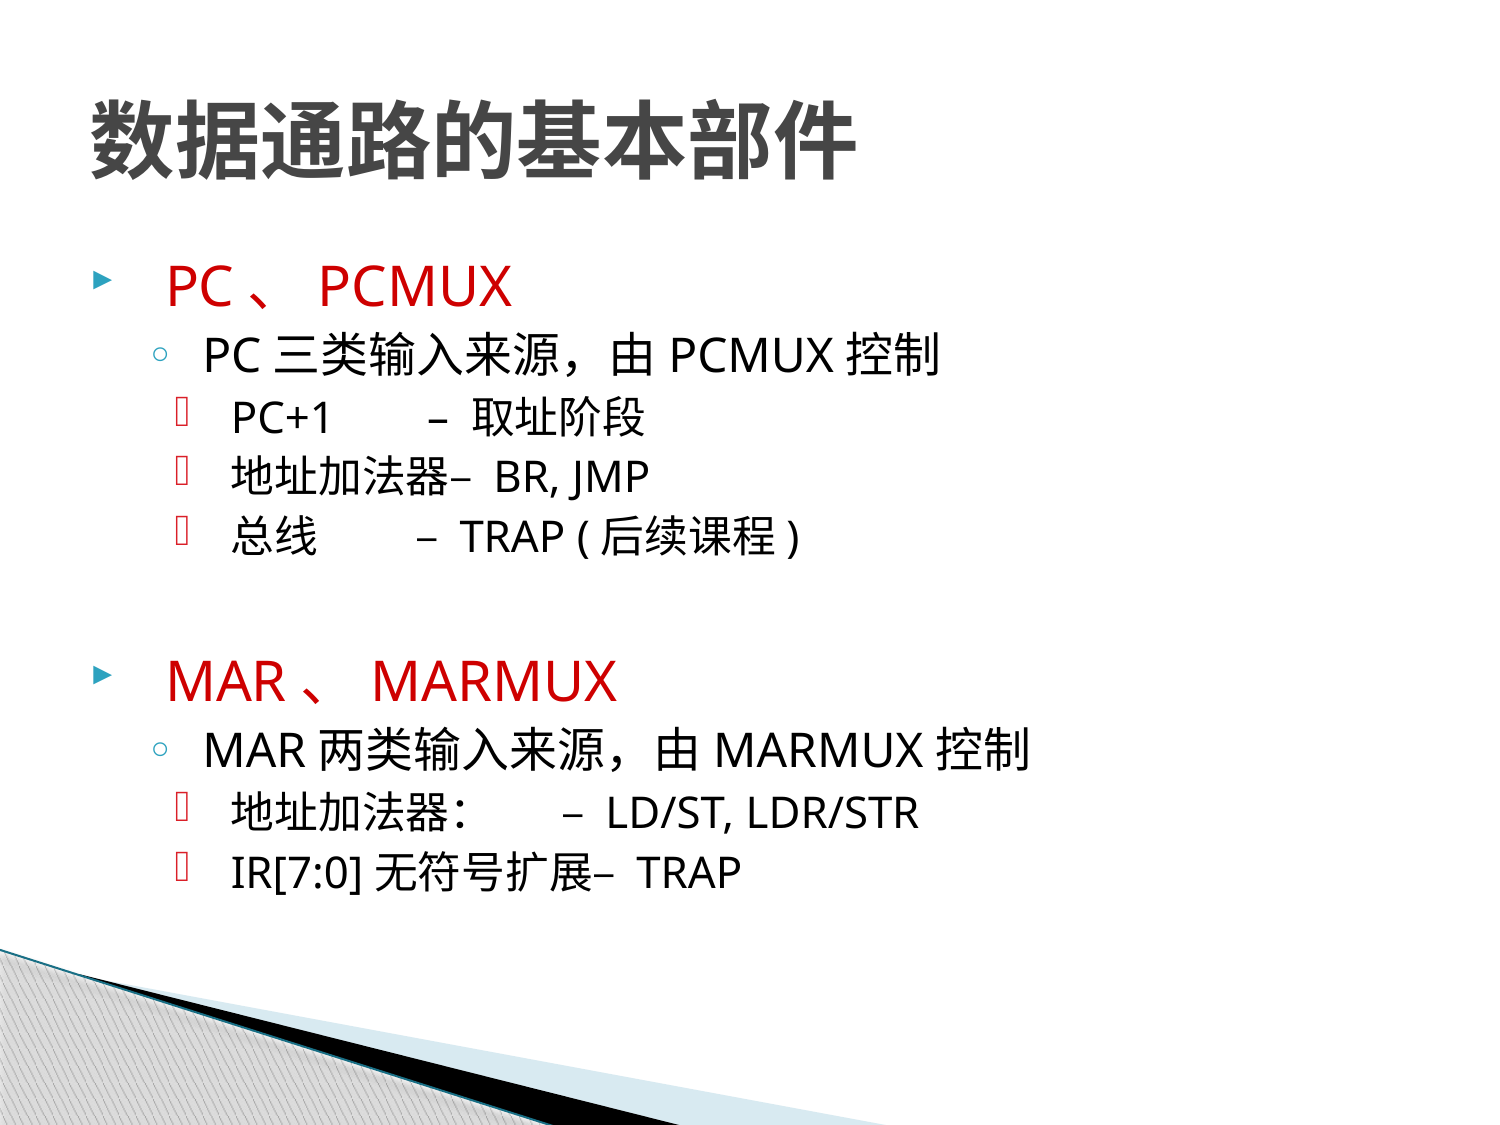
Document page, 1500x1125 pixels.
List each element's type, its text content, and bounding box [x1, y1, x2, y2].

list PC、PCMUX PC三类输入来源，由PCMUX控制 PC+1 – 取址阶段 地址加法器– BR, JMP 总线 – TRAP (后续课程) MAR、MARMUX MAR两类输入来源，由MARMUX控制 地址加法器： – LD/ST, LDR/STR IR[7:0]无符号扩展– TRAP [75, 242, 1425, 986]
title 数据通路的基本部件 [75, 45, 1425, 233]
